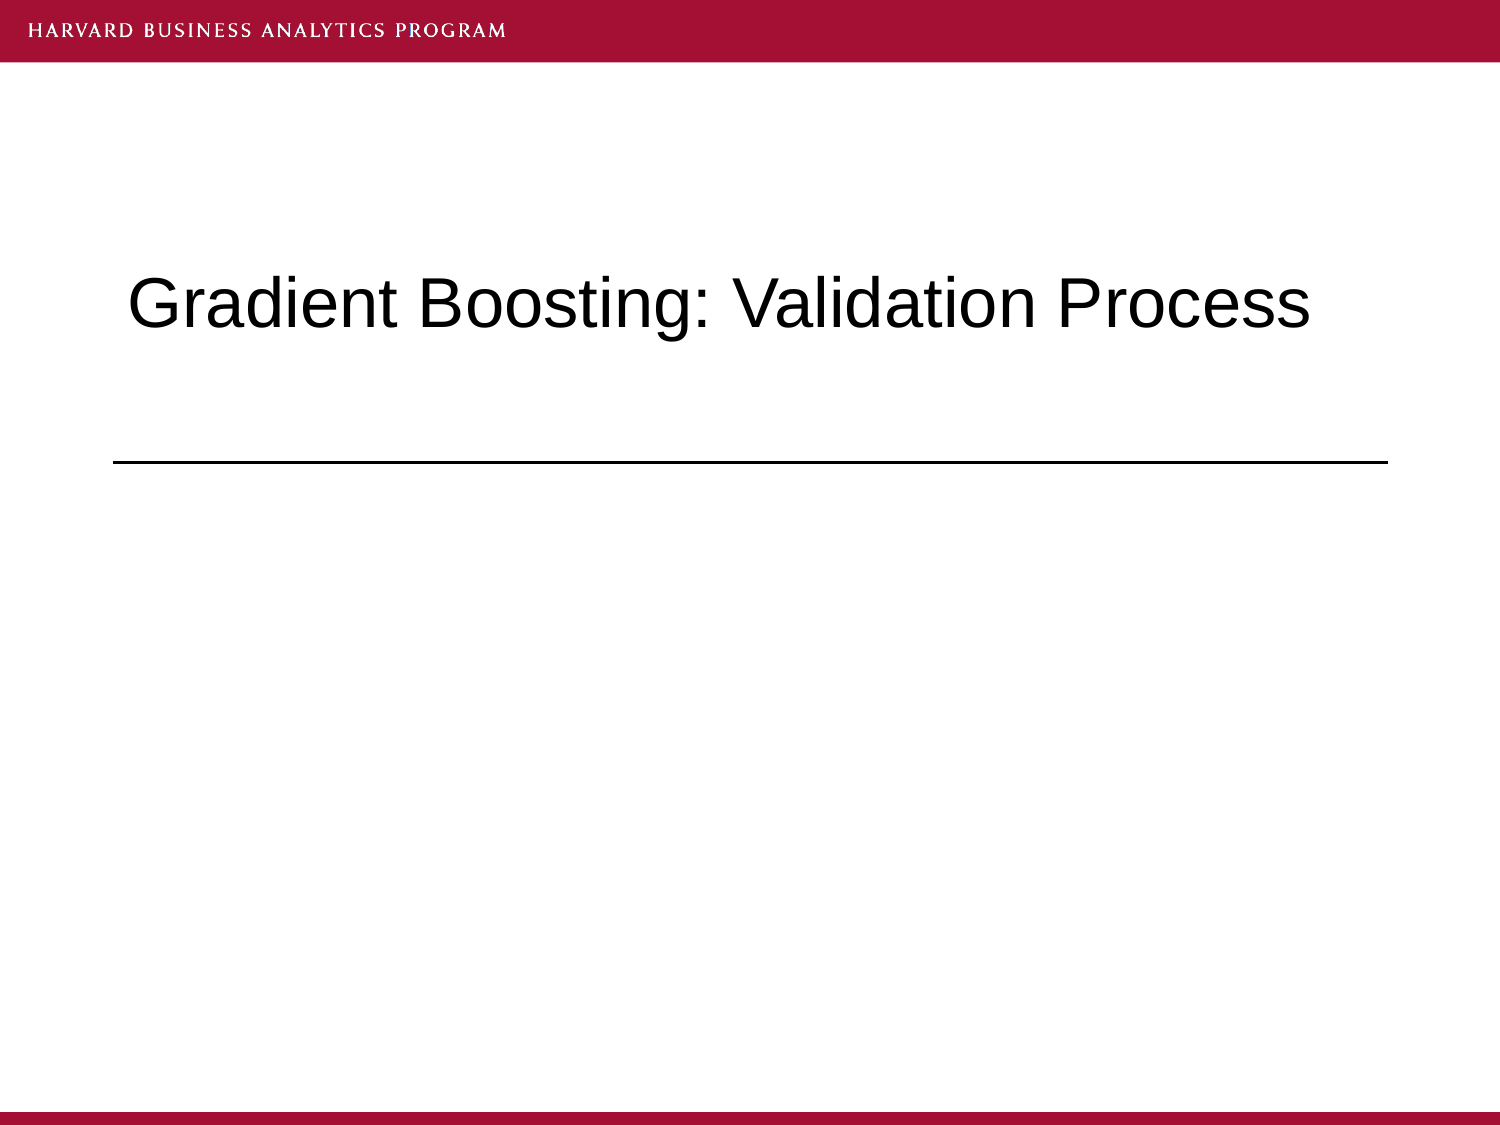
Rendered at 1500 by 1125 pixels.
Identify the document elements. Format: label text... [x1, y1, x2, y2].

title Gradient Boosting: Validation Process [112, 224, 1388, 373]
picture [0, 3, 538, 60]
